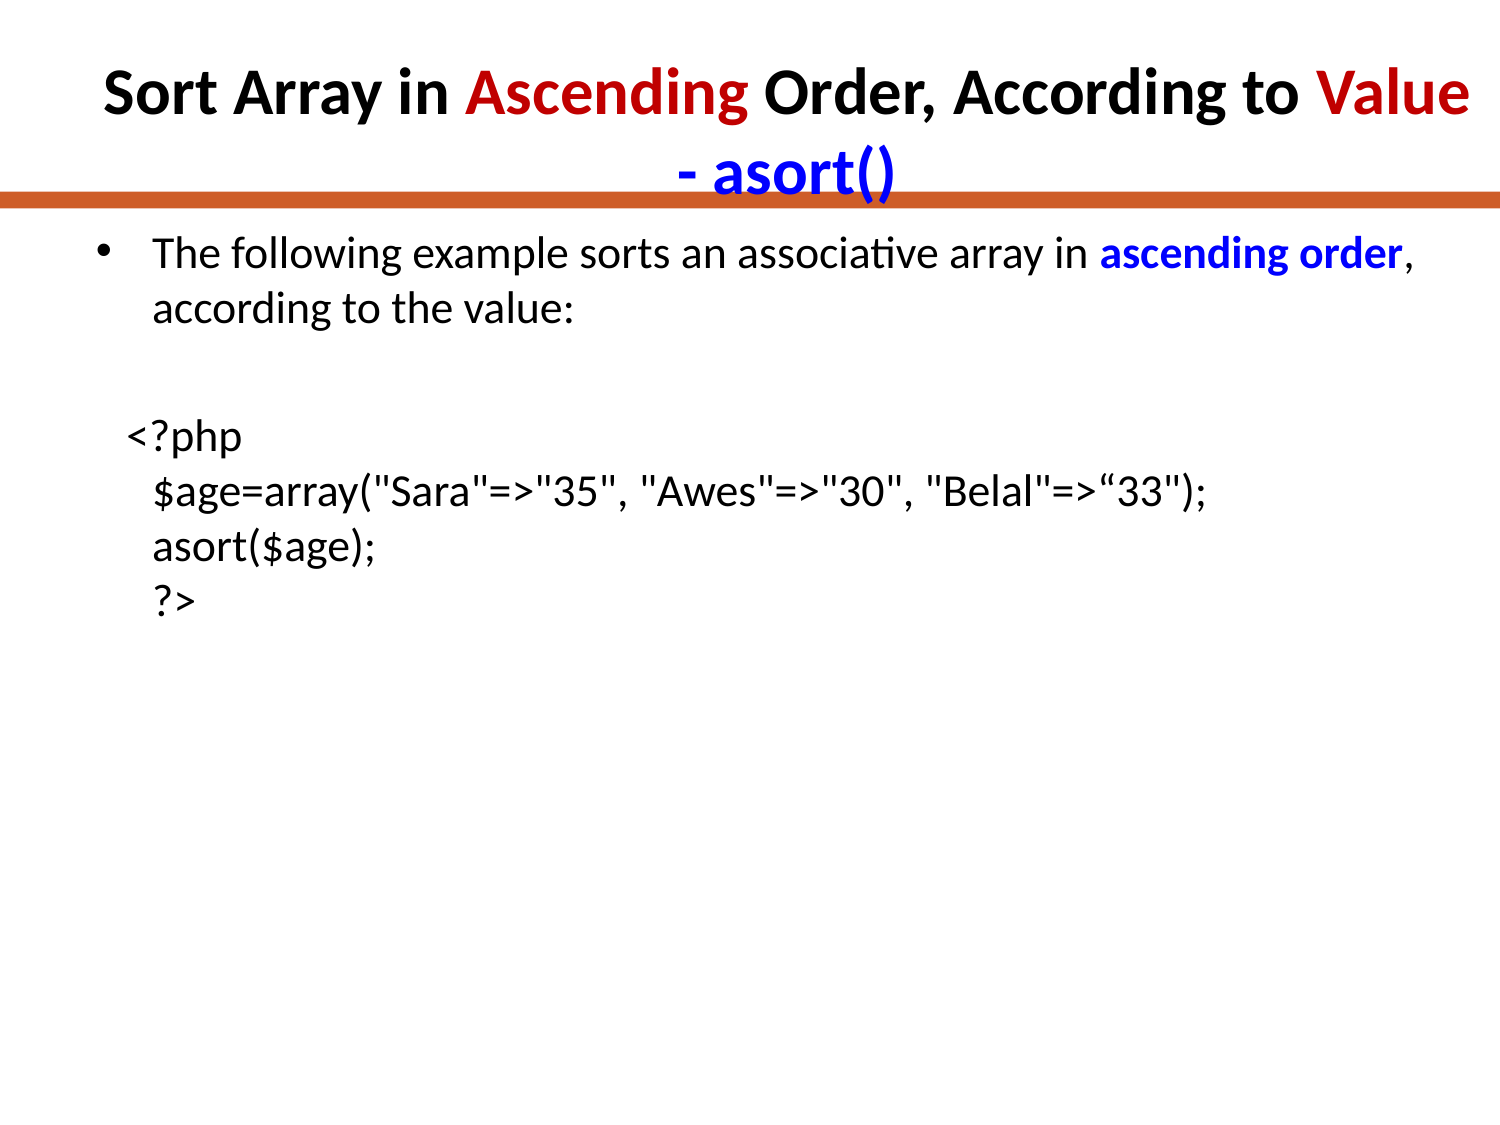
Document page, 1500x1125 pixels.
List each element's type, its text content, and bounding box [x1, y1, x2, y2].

title Sort Array in Ascending Order, According to Value - asort() [75, 45, 1500, 211]
list The following example sorts an associative array in ascending order, according to the value: <?php $age=array("Sara"=>"35", "Awes"=>"30", "Belal"=>“33"); asort($age); ?> [80, 214, 1431, 958]
